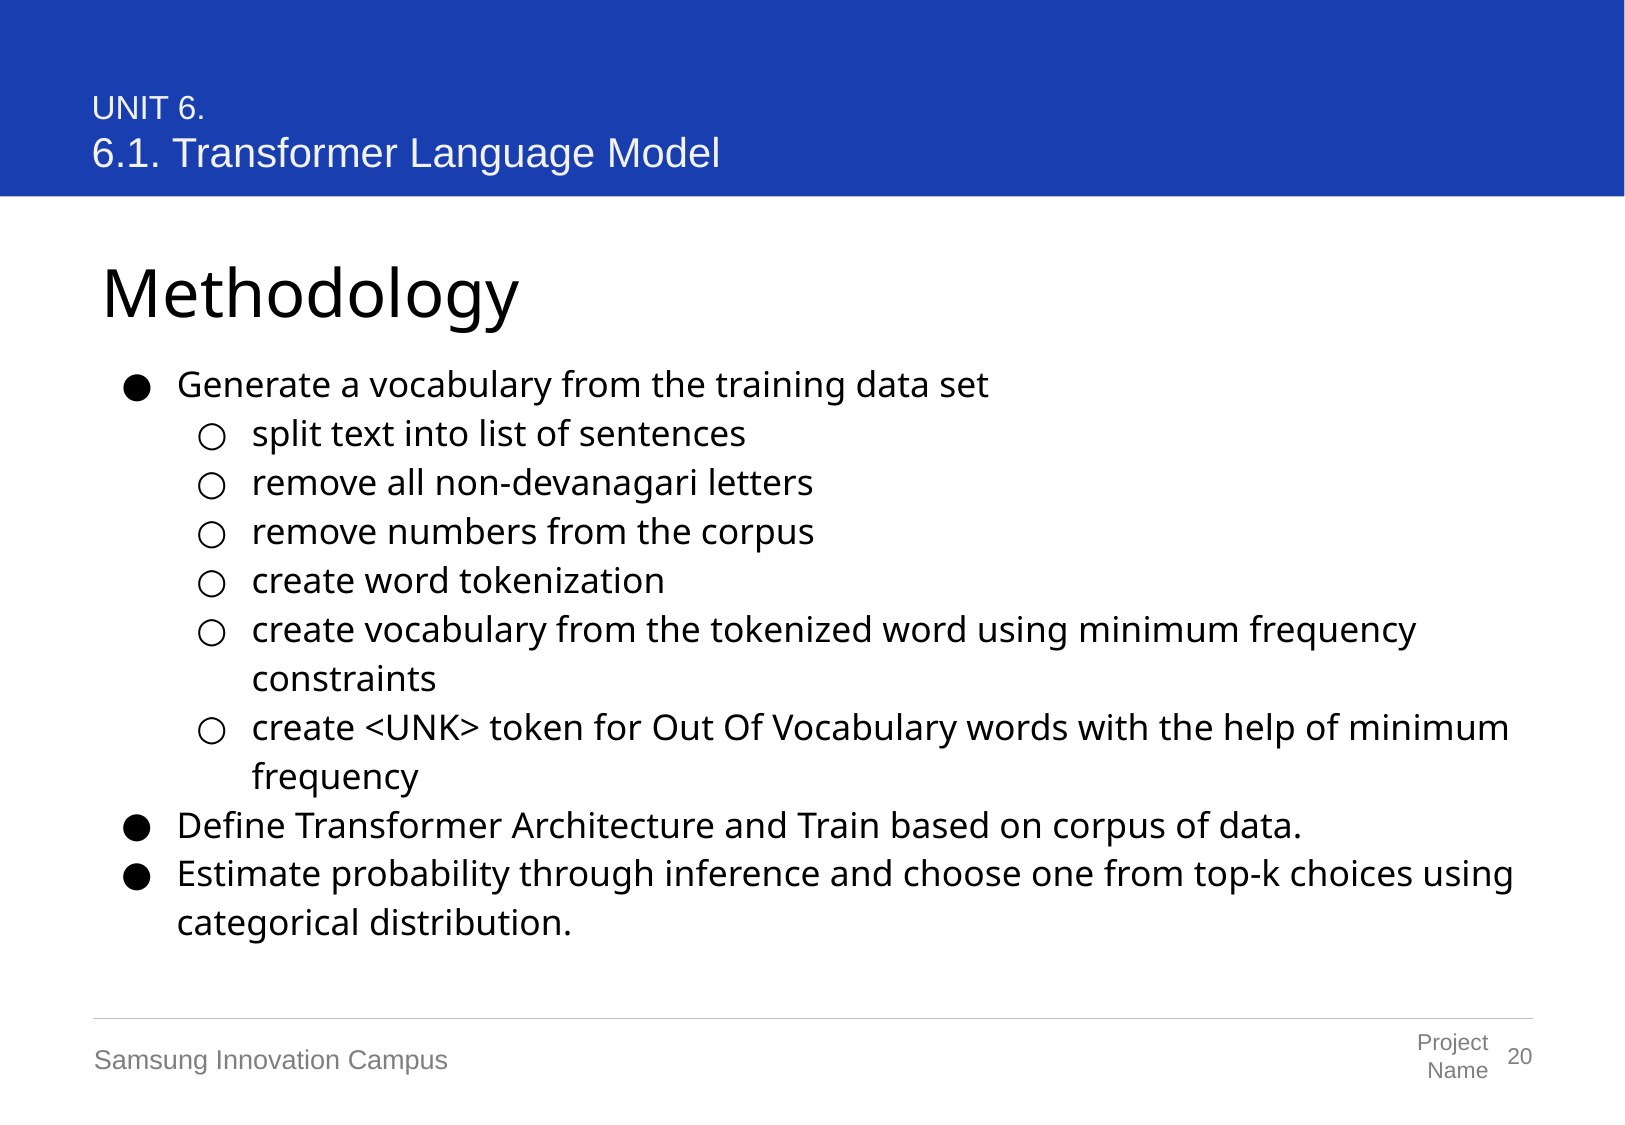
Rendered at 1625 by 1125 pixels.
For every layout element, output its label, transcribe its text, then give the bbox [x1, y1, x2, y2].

text_box Methodology Generate a vocabulary from the training data set split text into list of sentences remove all non-devanagari letters remove numbers from the corpus create word tokenization create vocabulary from the tokenized word using minimum frequency constraints create <UNK> token for Out Of Vocabulary words with the help of minimum frequency Define Transformer Architecture and Train based on corpus of data. Estimate probability through inference and choose one from top-k choices using categorical distribution. [86, 224, 1538, 1019]
text_box UNIT 6. 6.1. Transformer Language Model [91, 86, 1047, 177]
